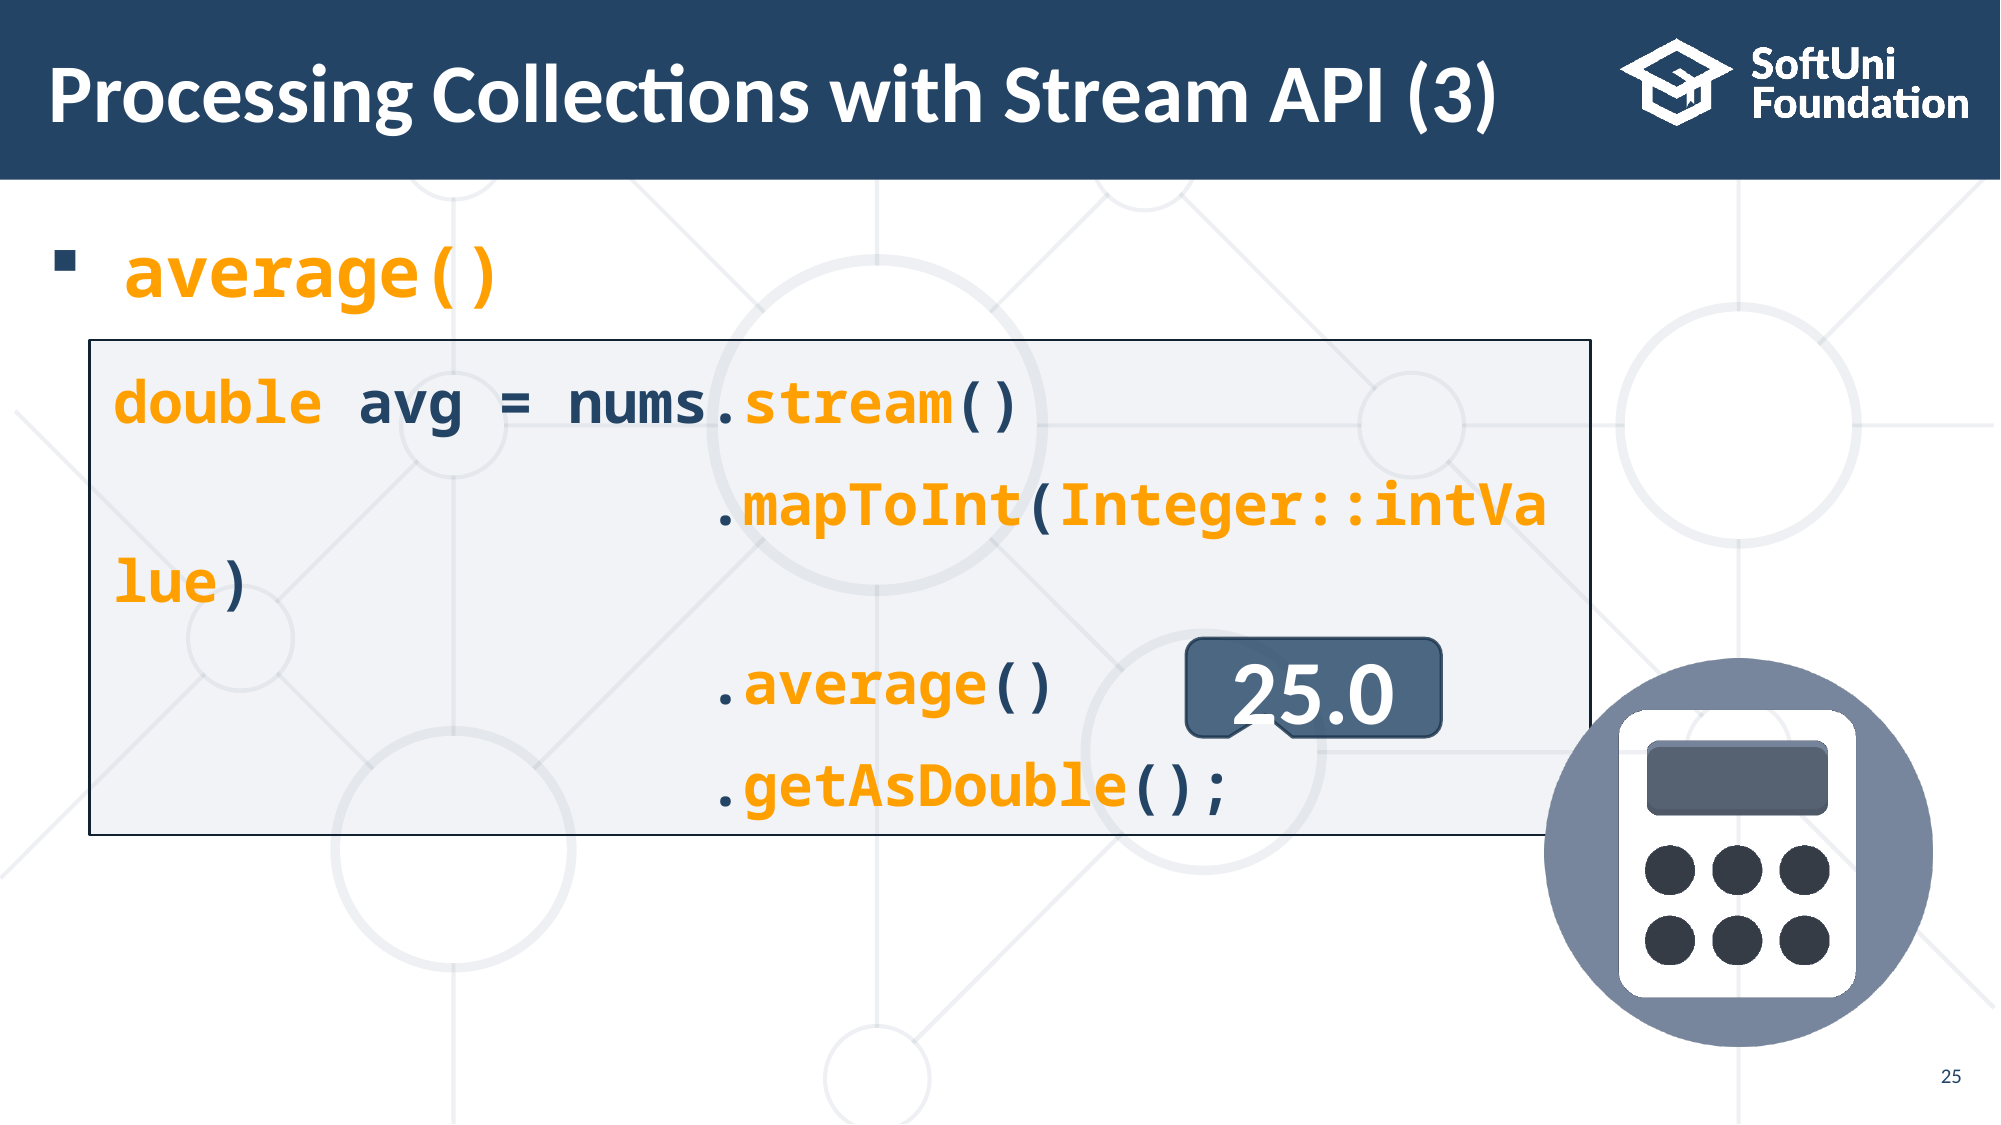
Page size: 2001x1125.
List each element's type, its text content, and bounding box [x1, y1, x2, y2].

text_box double avg = nums.stream() .mapToInt(Integer::intValue) .average() .getAsDouble(); [89, 340, 1591, 836]
picture [1544, 658, 1933, 1047]
picture [1619, 38, 1968, 126]
text_box 25.0 [1183, 636, 1444, 740]
slide_number 25 [1897, 1049, 1968, 1101]
title Processing Collections with Stream API (3) [31, 16, 1591, 162]
list average() [31, 216, 1970, 1101]
